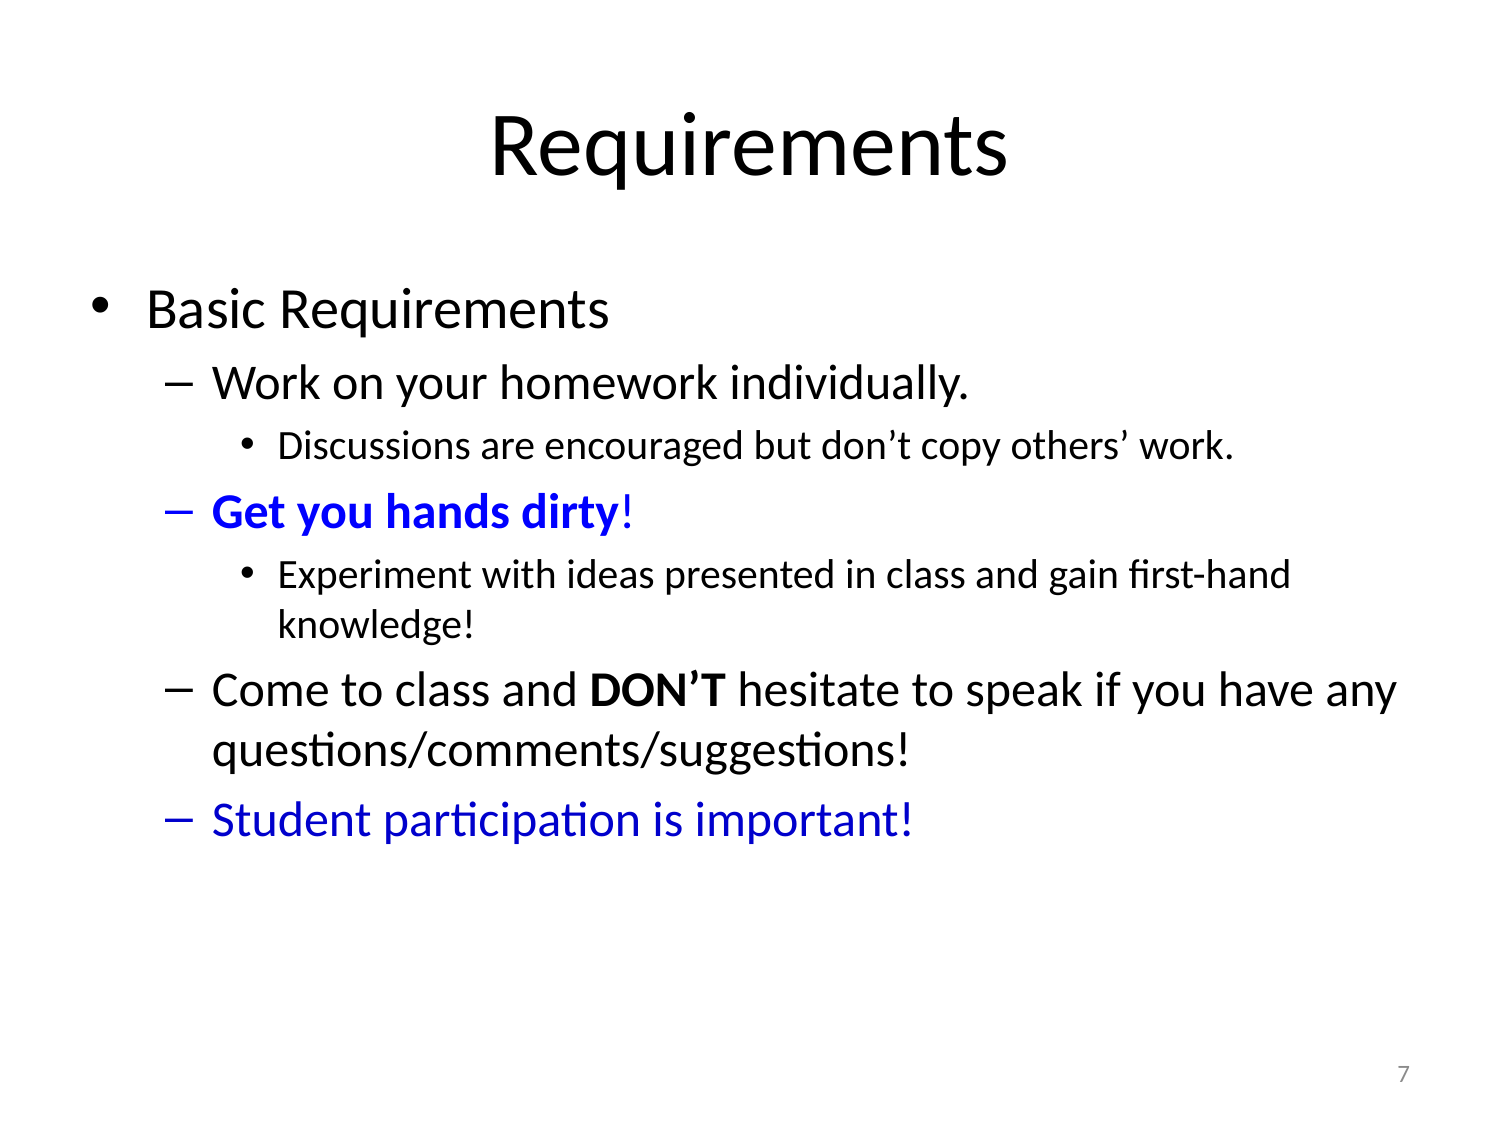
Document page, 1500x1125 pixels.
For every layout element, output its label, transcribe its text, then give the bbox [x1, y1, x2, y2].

title Requirements [75, 45, 1425, 233]
slide_number 7 [1074, 1042, 1425, 1103]
list Basic Requirements Work on your homework individually. Discussions are encouraged but don’t copy others’ work. Get you hands dirty! Experiment with ideas presented in class and gain first-hand knowledge! Come to class and DON’T hesitate to speak if you have any questions/comments/suggestions! Student participation is important! [75, 262, 1425, 1005]
